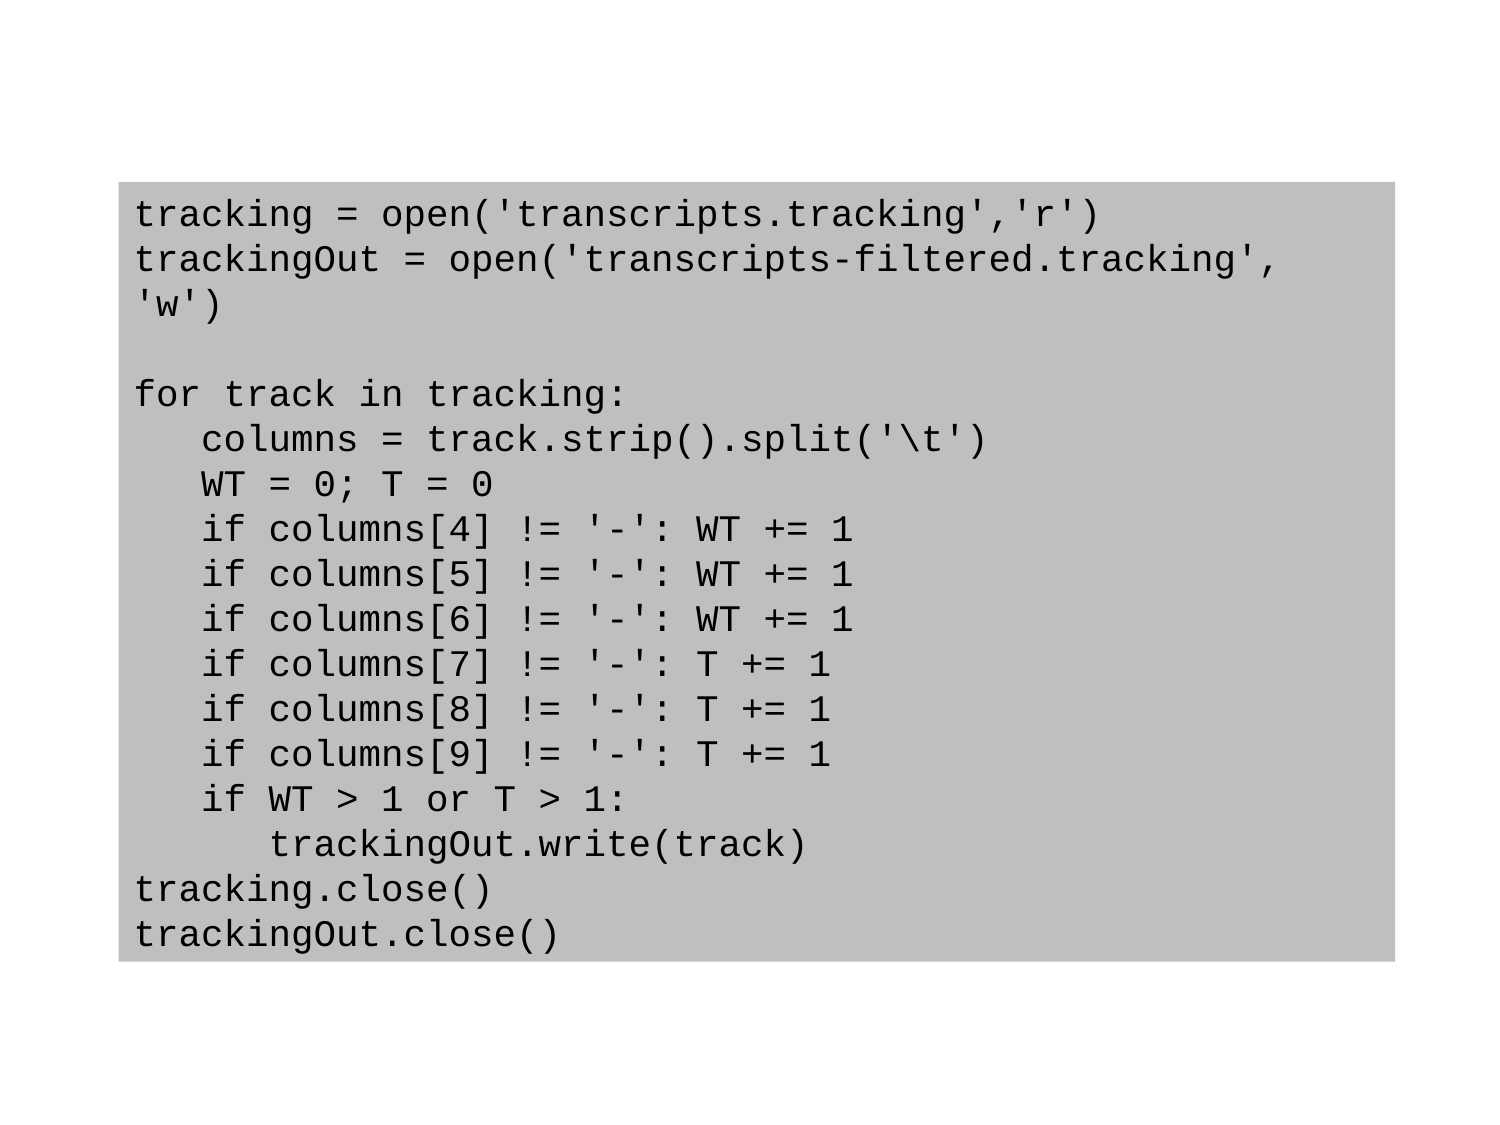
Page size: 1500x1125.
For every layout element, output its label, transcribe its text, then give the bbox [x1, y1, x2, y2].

text_box tracking = open('transcripts.tracking','r') trackingOut = open('transcripts-filtered.tracking', 'w') for track in tracking: columns = track.strip().split('\t') WT = 0; T = 0 if columns[4] != '-': WT += 1 if columns[5] != '-': WT += 1 if columns[6] != '-': WT += 1 if columns[7] != '-': T += 1 if columns[8] != '-': T += 1 if columns[9] != '-': T += 1 if WT > 1 or T > 1: trackingOut.write(track) tracking.close() trackingOut.close() [118, 181, 1396, 962]
